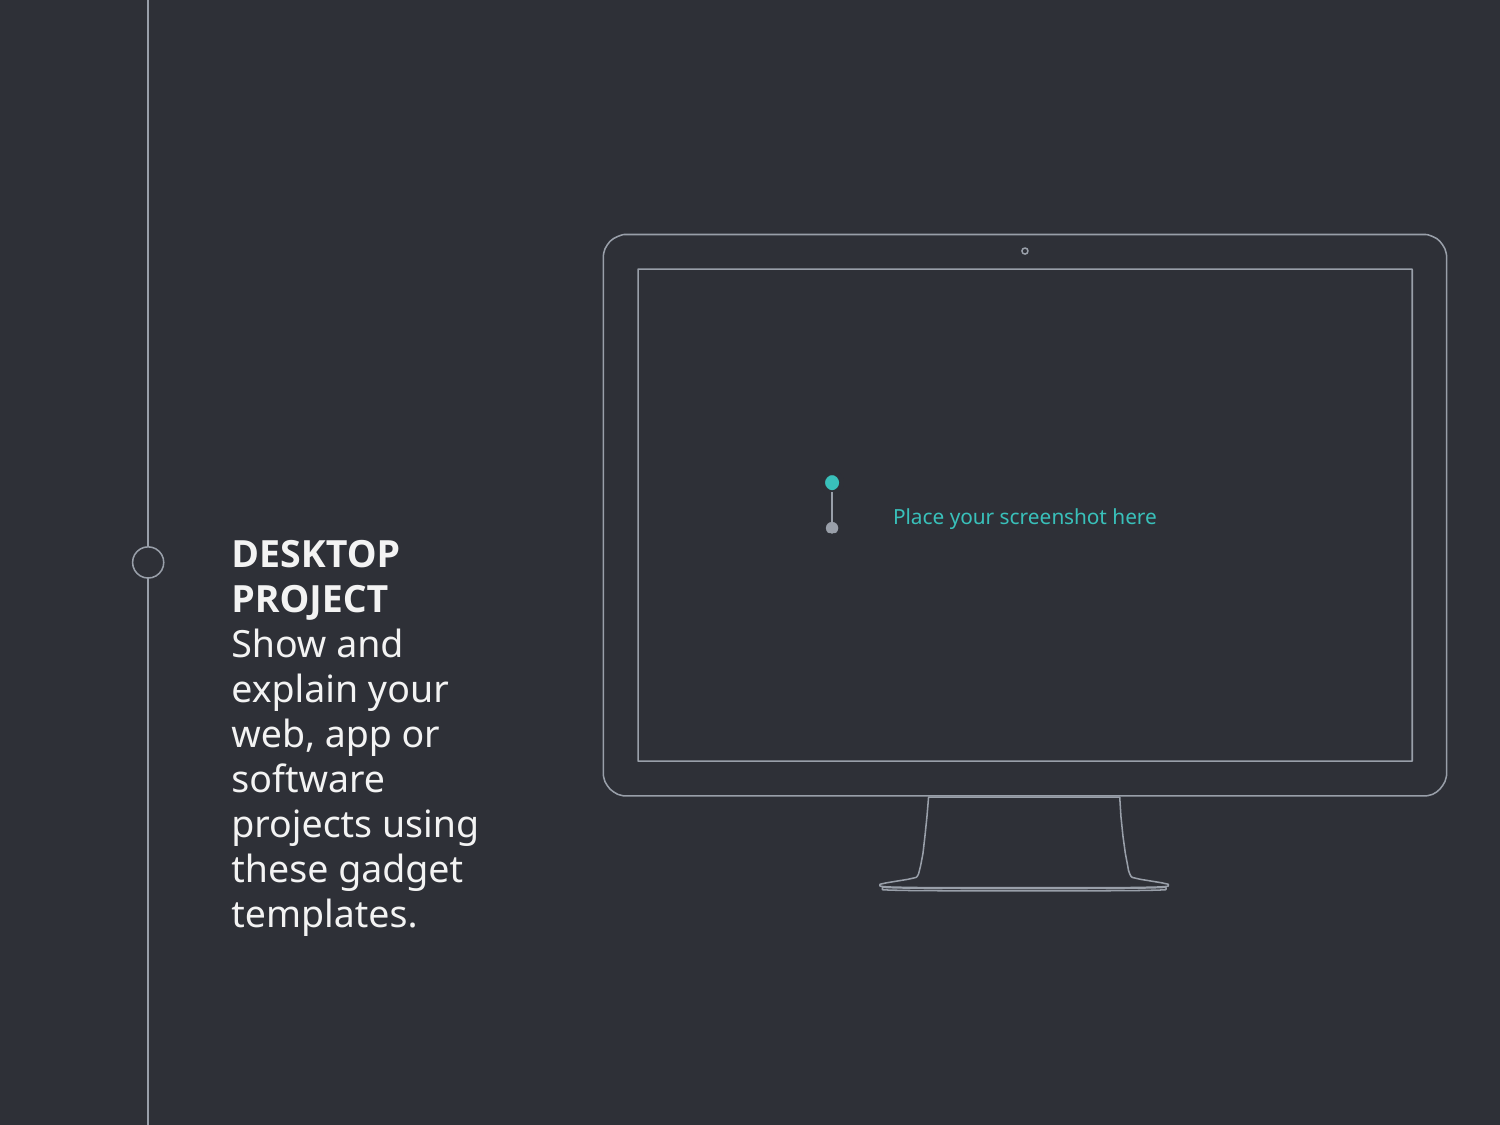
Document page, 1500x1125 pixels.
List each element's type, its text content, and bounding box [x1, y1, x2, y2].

picture [820, 470, 844, 534]
text_box [603, 234, 1447, 796]
text_box DESKTOP PROJECT Show and explain your web, app or software projects using these gadget templates. [216, 515, 528, 876]
text_box [879, 797, 1169, 891]
text_box Place your screenshot here [639, 270, 1412, 761]
